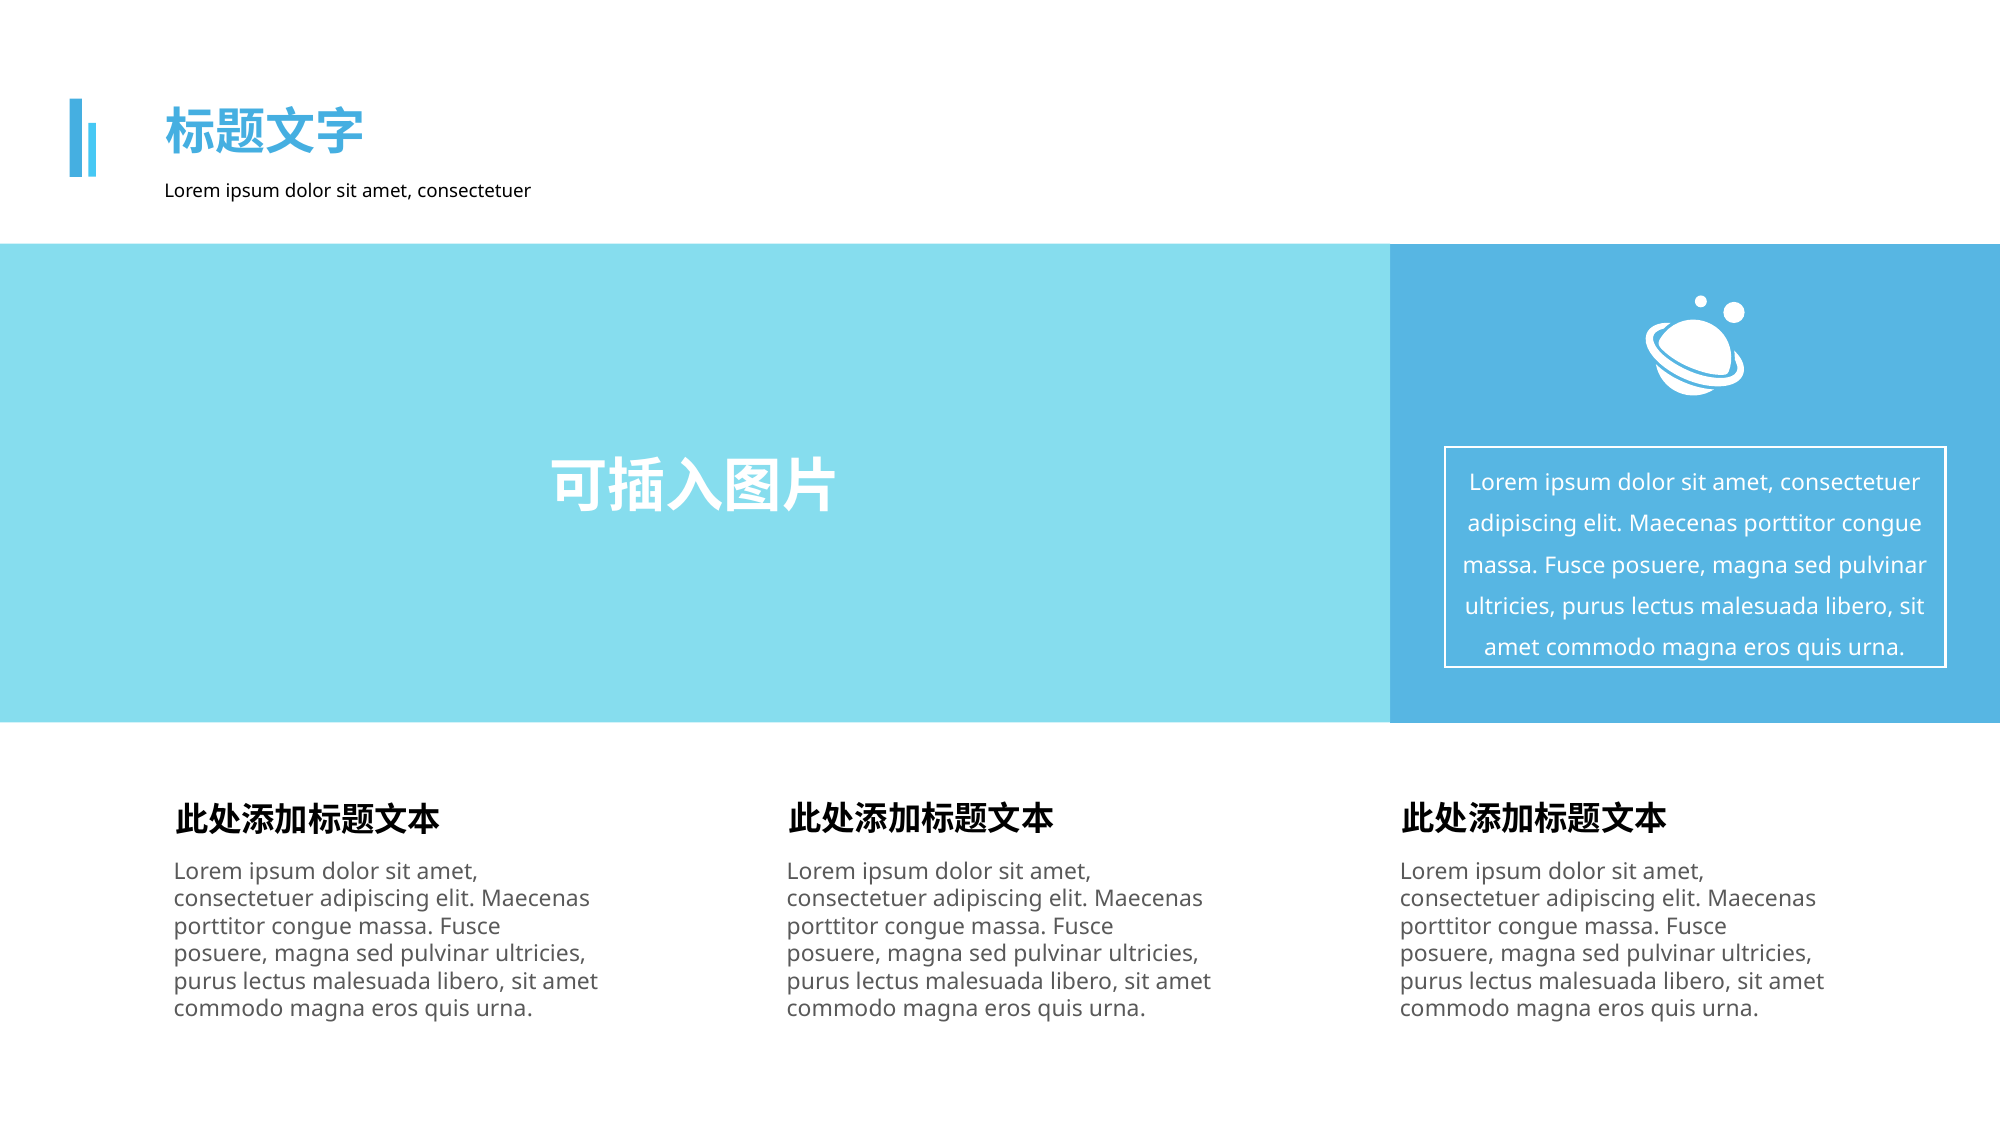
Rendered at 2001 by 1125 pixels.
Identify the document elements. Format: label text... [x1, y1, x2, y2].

text_box [1645, 322, 1745, 387]
text_box [1658, 319, 1732, 375]
text_box Lorem ipsum dolor sit amet, consectetuer adipiscing elit. Maecenas porttitor congue massa. Fusce posuere, magna sed pulvinar ultricies, purus lectus malesuada libero, sit amet commodo magna eros quis urna. [771, 848, 1229, 1029]
text_box 此处添加标题文本 [773, 789, 1070, 845]
text_box [1694, 295, 1707, 308]
text_box Lorem ipsum dolor sit amet, consectetuer adipiscing elit. Maecenas porttitor congue massa. Fusce posuere, magna sed pulvinar ultricies, purus lectus malesuada libero, sit amet commodo magna eros quis urna. [1385, 848, 1842, 1029]
text_box [1655, 364, 1714, 396]
text_box Lorem ipsum dolor sit amet, consectetuer adipiscing elit. Maecenas porttitor congue massa. Fusce posuere, magna sed pulvinar ultricies, purus lectus malesuada libero, sit amet commodo magna eros quis urna. [158, 848, 615, 1029]
text_box 此处添加标题文本 [1386, 789, 1683, 845]
text_box 可插入图片 [0, 243, 1391, 724]
text_box 此处添加标题文本 [160, 790, 457, 846]
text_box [69, 62, 751, 204]
text_box Lorem ipsum dolor sit amet, consectetuer adipiscing elit. Maecenas porttitor congue massa. Fusce posuere, magna sed pulvinar ultricies, purus lectus malesuada libero, sit amet commodo magna eros quis urna. [1444, 446, 1947, 668]
text_box [1723, 301, 1745, 324]
text_box [1391, 243, 2000, 724]
